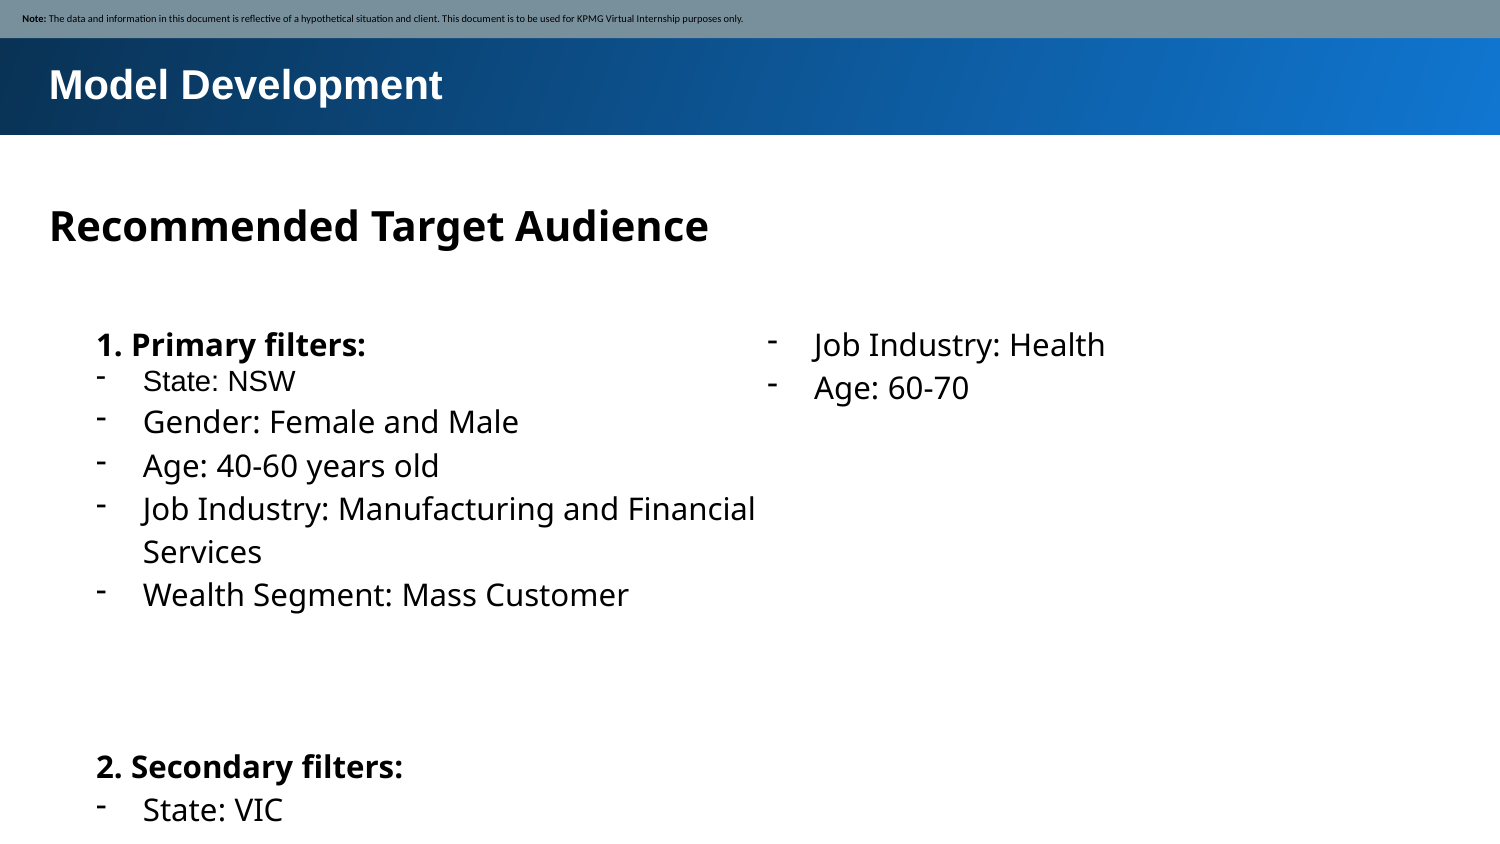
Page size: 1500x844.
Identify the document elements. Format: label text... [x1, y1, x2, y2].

text_box [0, 39, 1500, 135]
text_box Note: The data and information in this document is reflective of a hypothetical situation and client. This document is to be used for KPMG Virtual Internship purposes only. [0, 0, 1500, 39]
text_box Recommended Target Audience [33, 177, 1439, 266]
text_box 1. Primary filters: State: NSW Gender: Female and Male Age: 40-60 years old Job Industry: Manufacturing and Financial Services Wealth Segment: Mass Customer 2. Secondary filters: State: VIC Job Industry: Health Age: 60-70 [81, 304, 1454, 844]
text_box Model Development [33, 43, 1439, 124]
